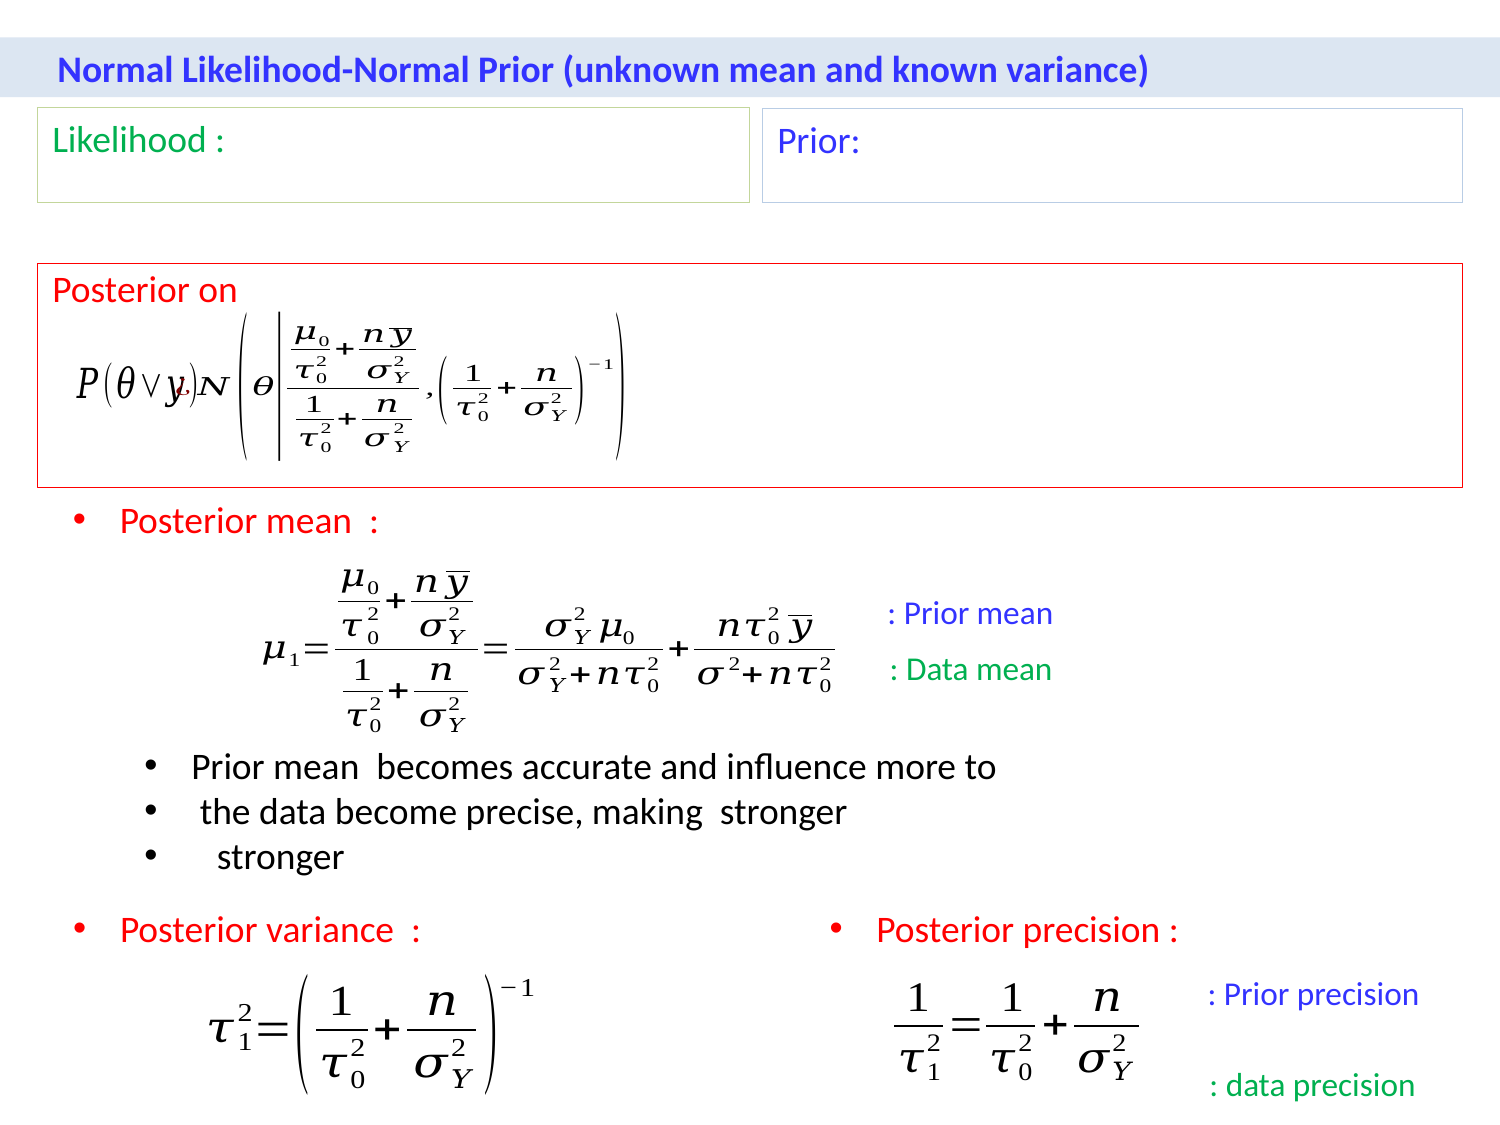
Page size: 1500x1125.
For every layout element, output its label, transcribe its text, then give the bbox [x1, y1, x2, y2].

text_box [35, 261, 1465, 490]
text_box Posterior precision : [814, 897, 1203, 958]
text_box Normal Likelihood-Normal Prior (unknown mean and known variance) [0, 37, 1500, 98]
